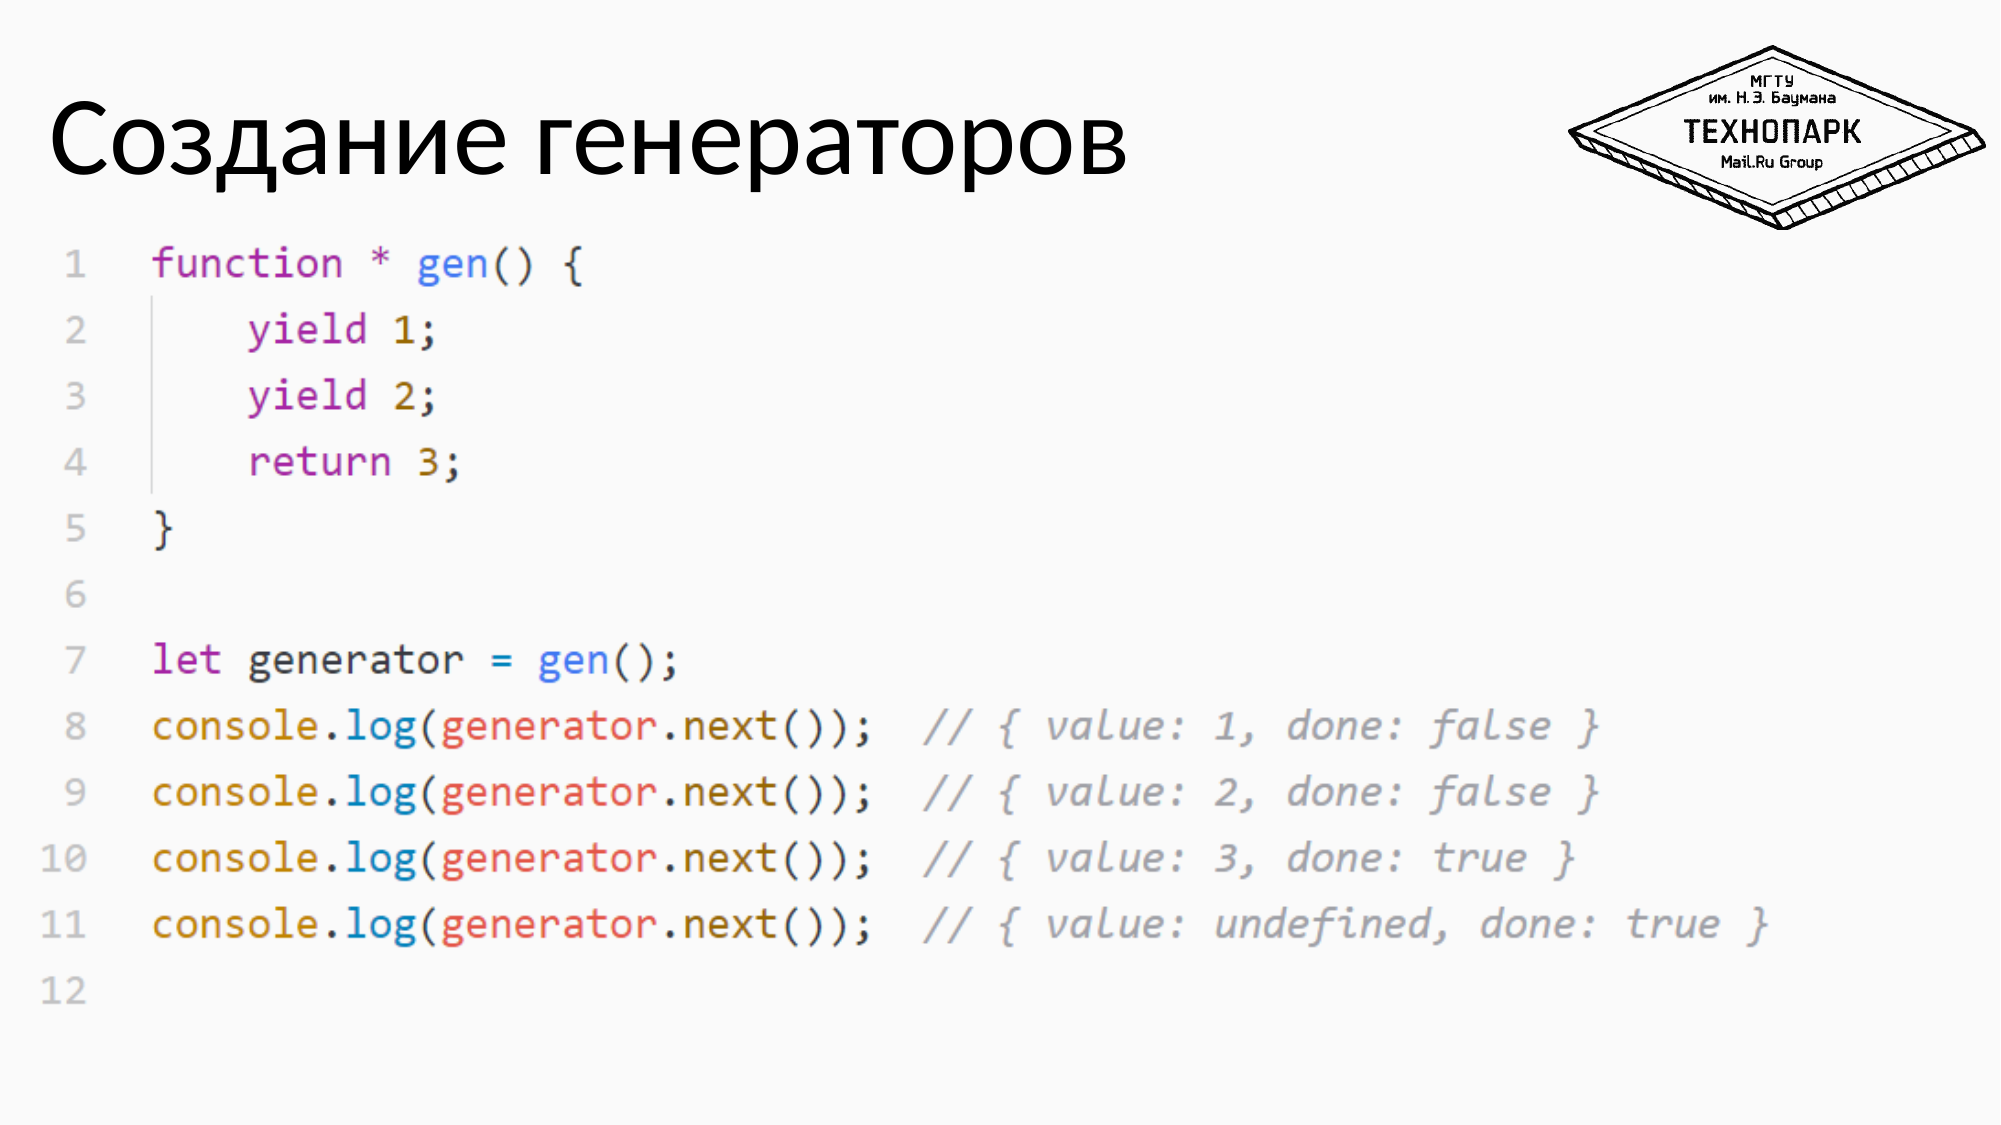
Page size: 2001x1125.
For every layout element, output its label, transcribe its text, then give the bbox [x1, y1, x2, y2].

title Создание генераторов [34, 29, 1569, 230]
picture [34, 45, 1986, 1030]
